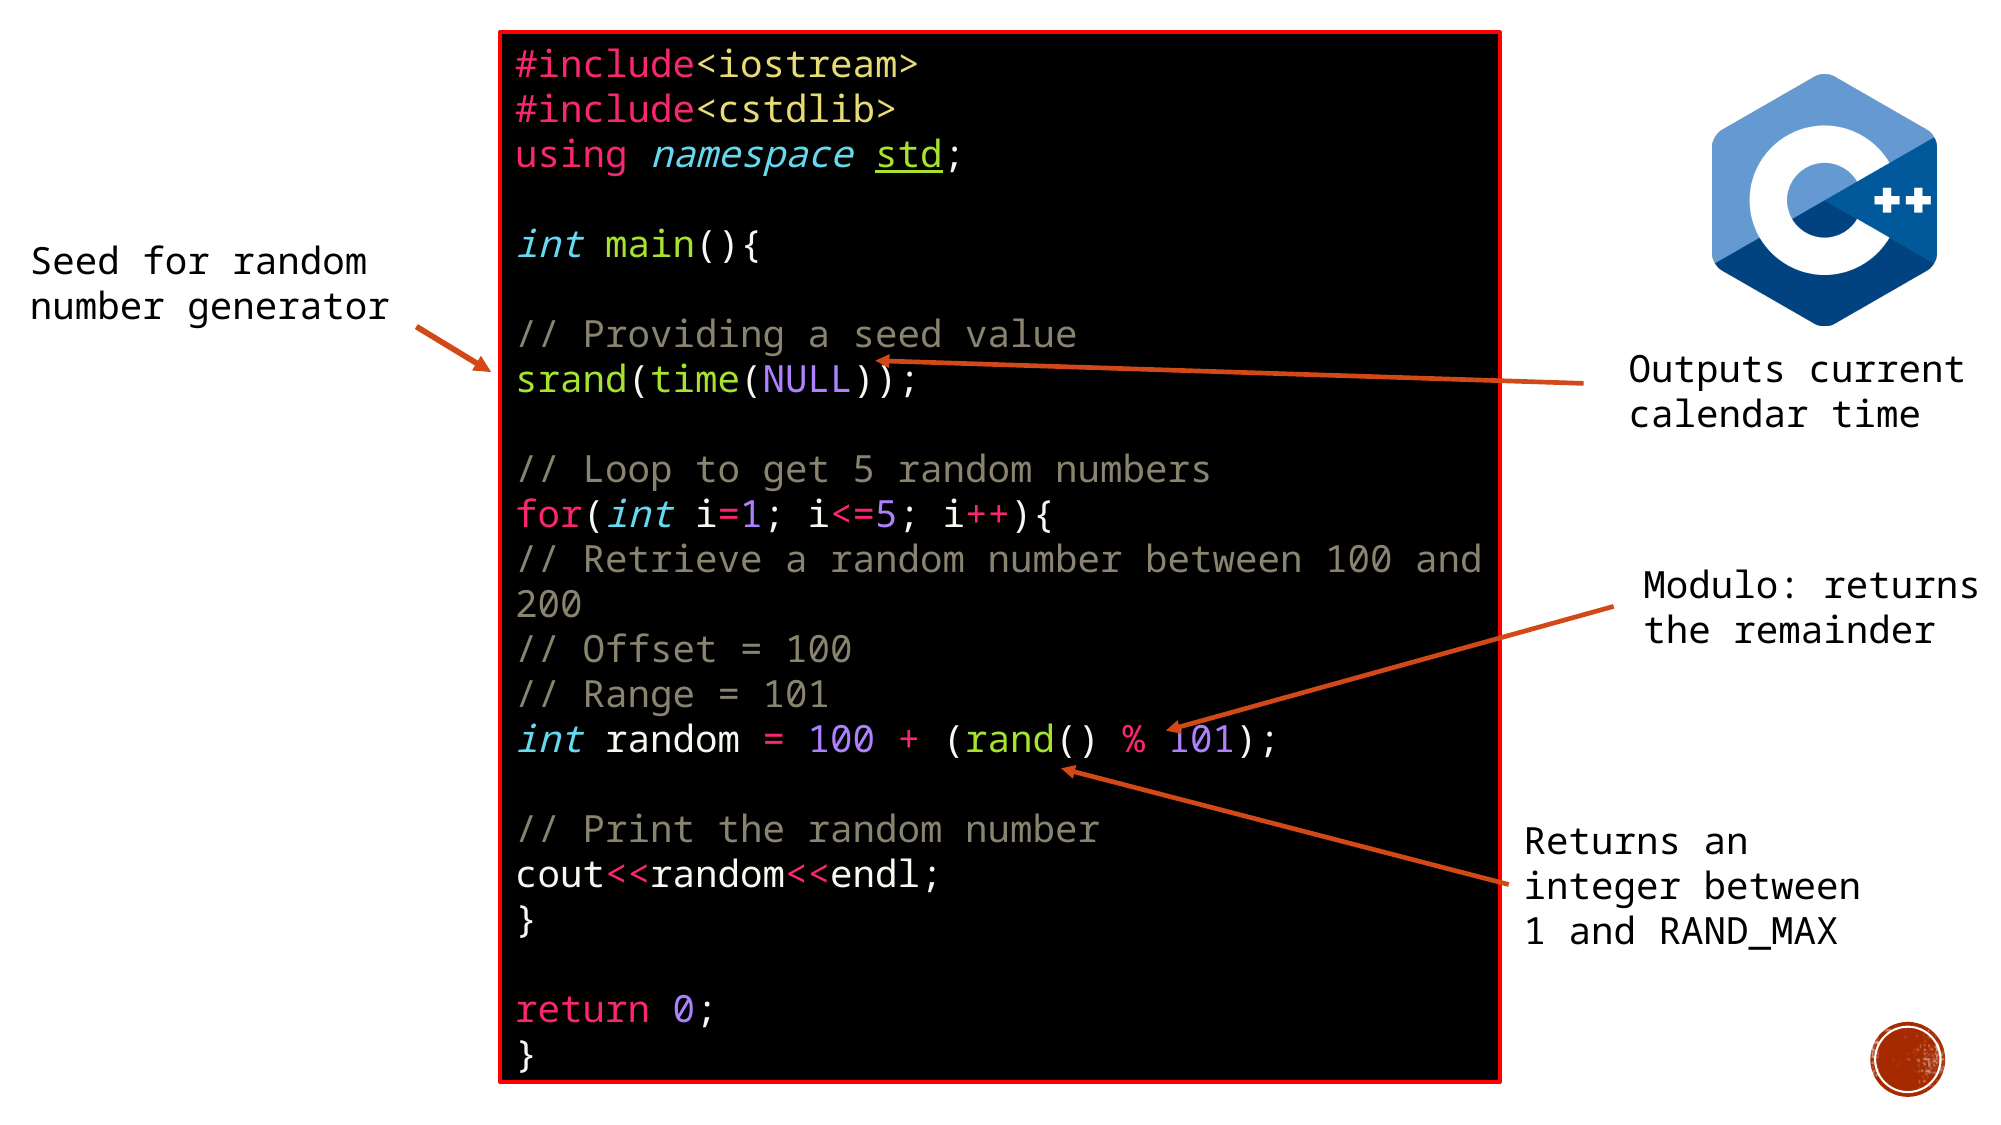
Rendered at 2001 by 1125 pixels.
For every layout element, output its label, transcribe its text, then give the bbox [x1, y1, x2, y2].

text_box #include<iostream> #include<cstdlib> using namespace std; int main(){ // Providing a seed value srand(time(NULL)); // Loop to get 5 random numbers for(int i=1; i<=5; i++){ // Retrieve a random number between 100 and 200 // Offset = 100 // Range = 101 int random = 100 + (rand() % 101); // Print the random number cout<<random<<endl; } return 0; } [500, 32, 1500, 1083]
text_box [876, 362, 1582, 383]
text_box Modulo: returns the remainder [1628, 553, 2000, 659]
text_box Returns an integer between 1 and RAND_MAX [1508, 809, 1881, 960]
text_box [417, 328, 490, 370]
text_box Outputs current calendar time [1613, 337, 1985, 443]
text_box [1169, 609, 1612, 729]
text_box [1063, 770, 1507, 883]
text_box Seed for random number generator [14, 229, 536, 335]
picture [1712, 74, 1937, 326]
